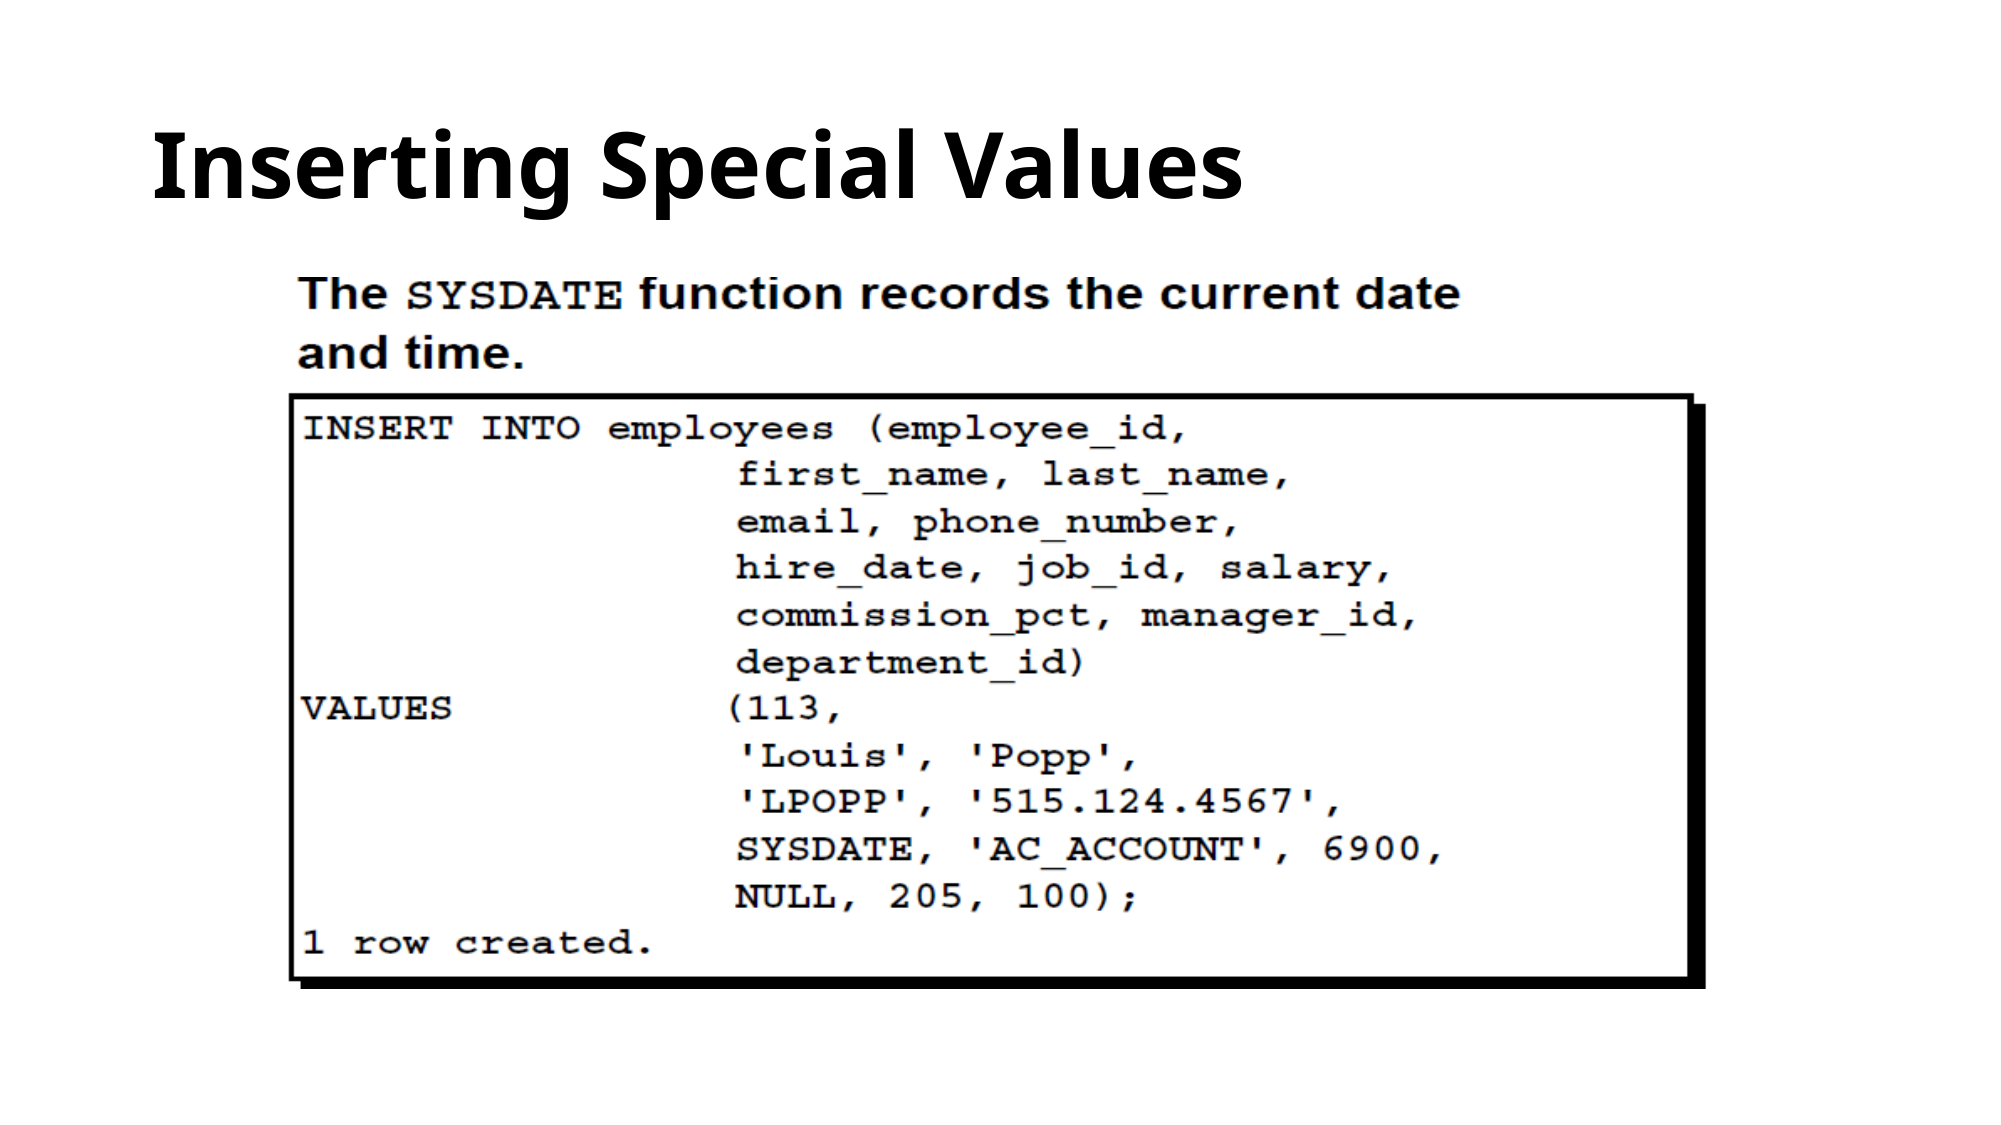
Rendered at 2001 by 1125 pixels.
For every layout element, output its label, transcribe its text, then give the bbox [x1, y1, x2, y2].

picture [212, 277, 1743, 989]
title Inserting Special Values [137, 59, 1863, 278]
